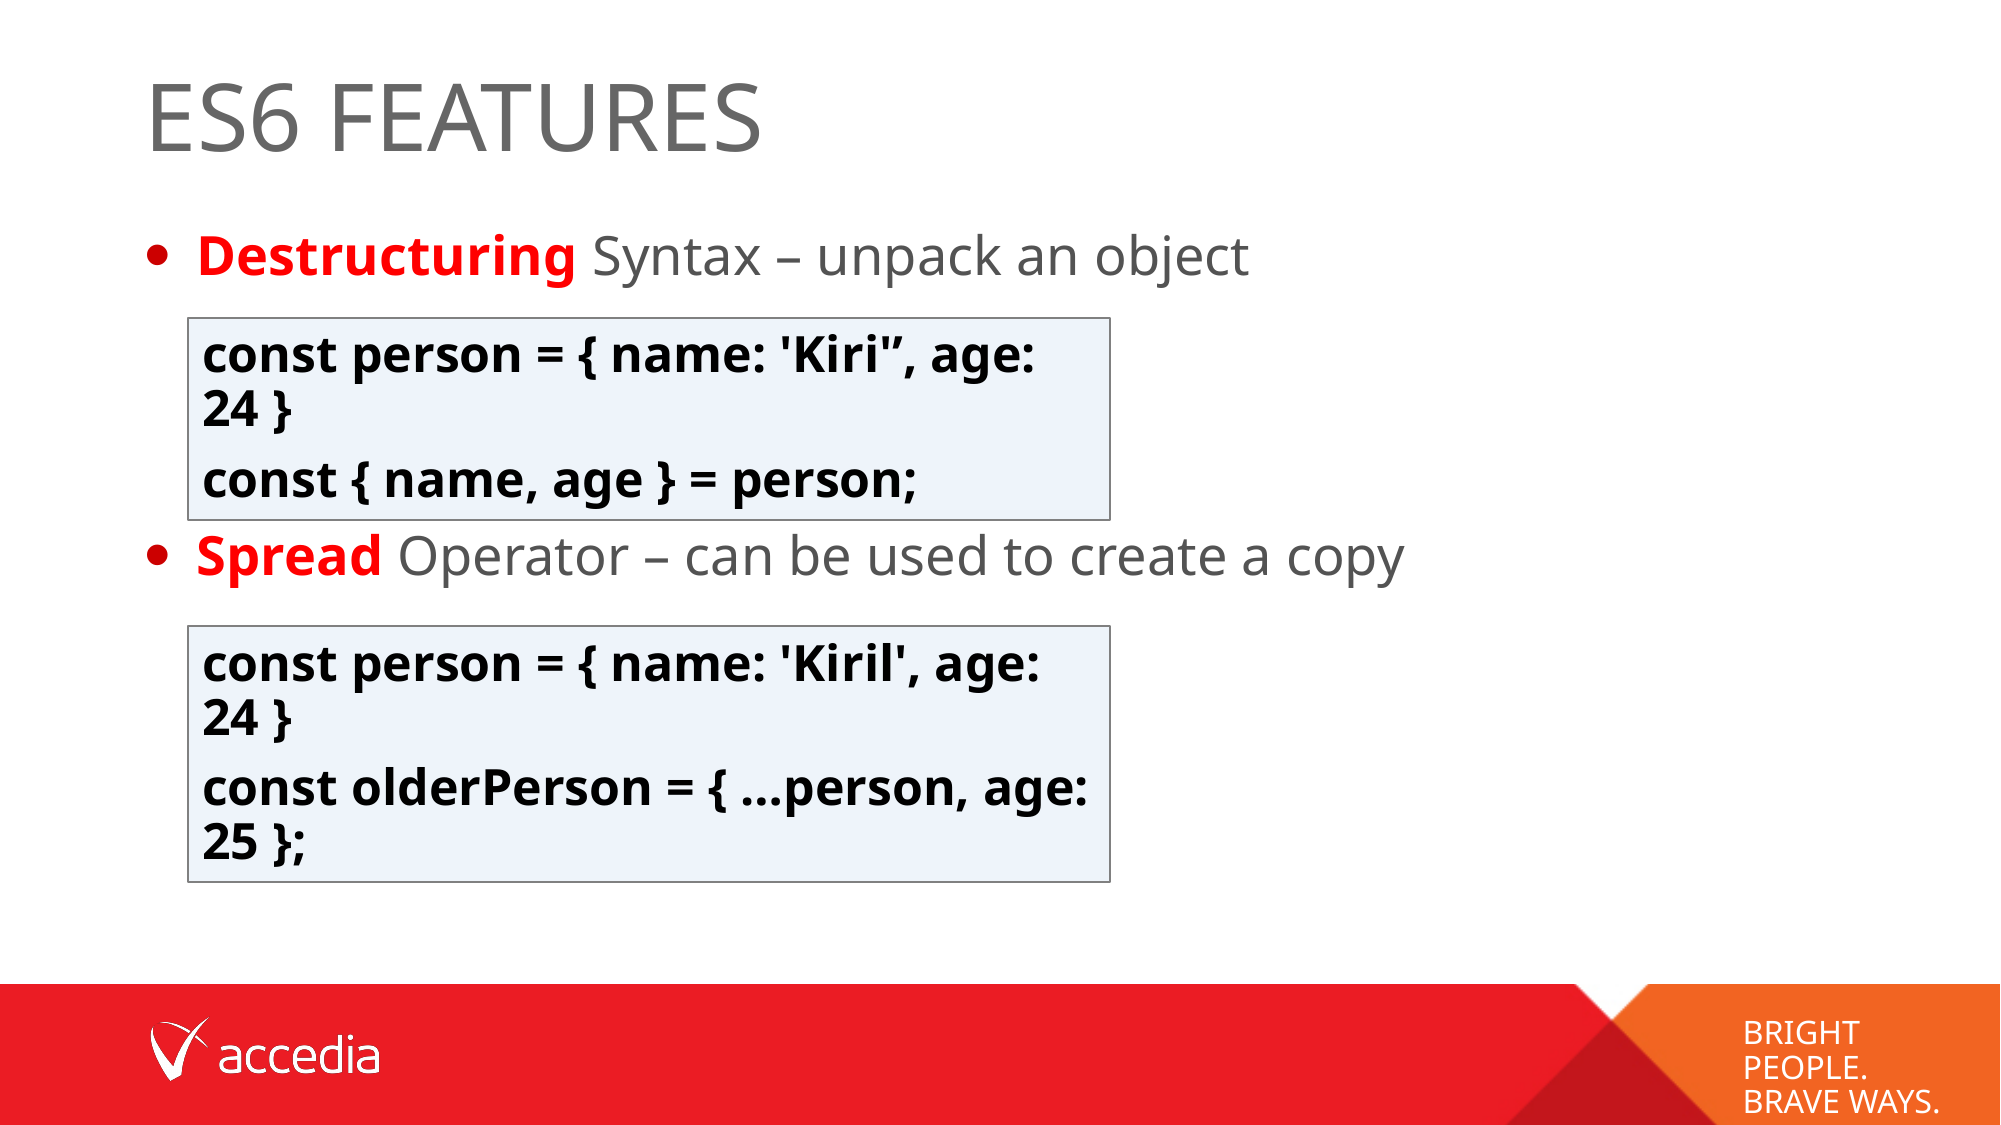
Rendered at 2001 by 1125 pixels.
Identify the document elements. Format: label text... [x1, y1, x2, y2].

title ES6 Features [136, 46, 1863, 195]
picture [0, 984, 2000, 1125]
text_box const person = { name: 'Kiril', age: 24 } const olderPerson = { …person, age: 25 }; [187, 626, 1111, 883]
text_box const person = { name: 'Kiri'’, age: 24 } const { name, age } = person; [187, 317, 1111, 520]
list Destructuring Syntax – unpack an object Spread Operator – can be used to create a copy [136, 220, 1863, 936]
